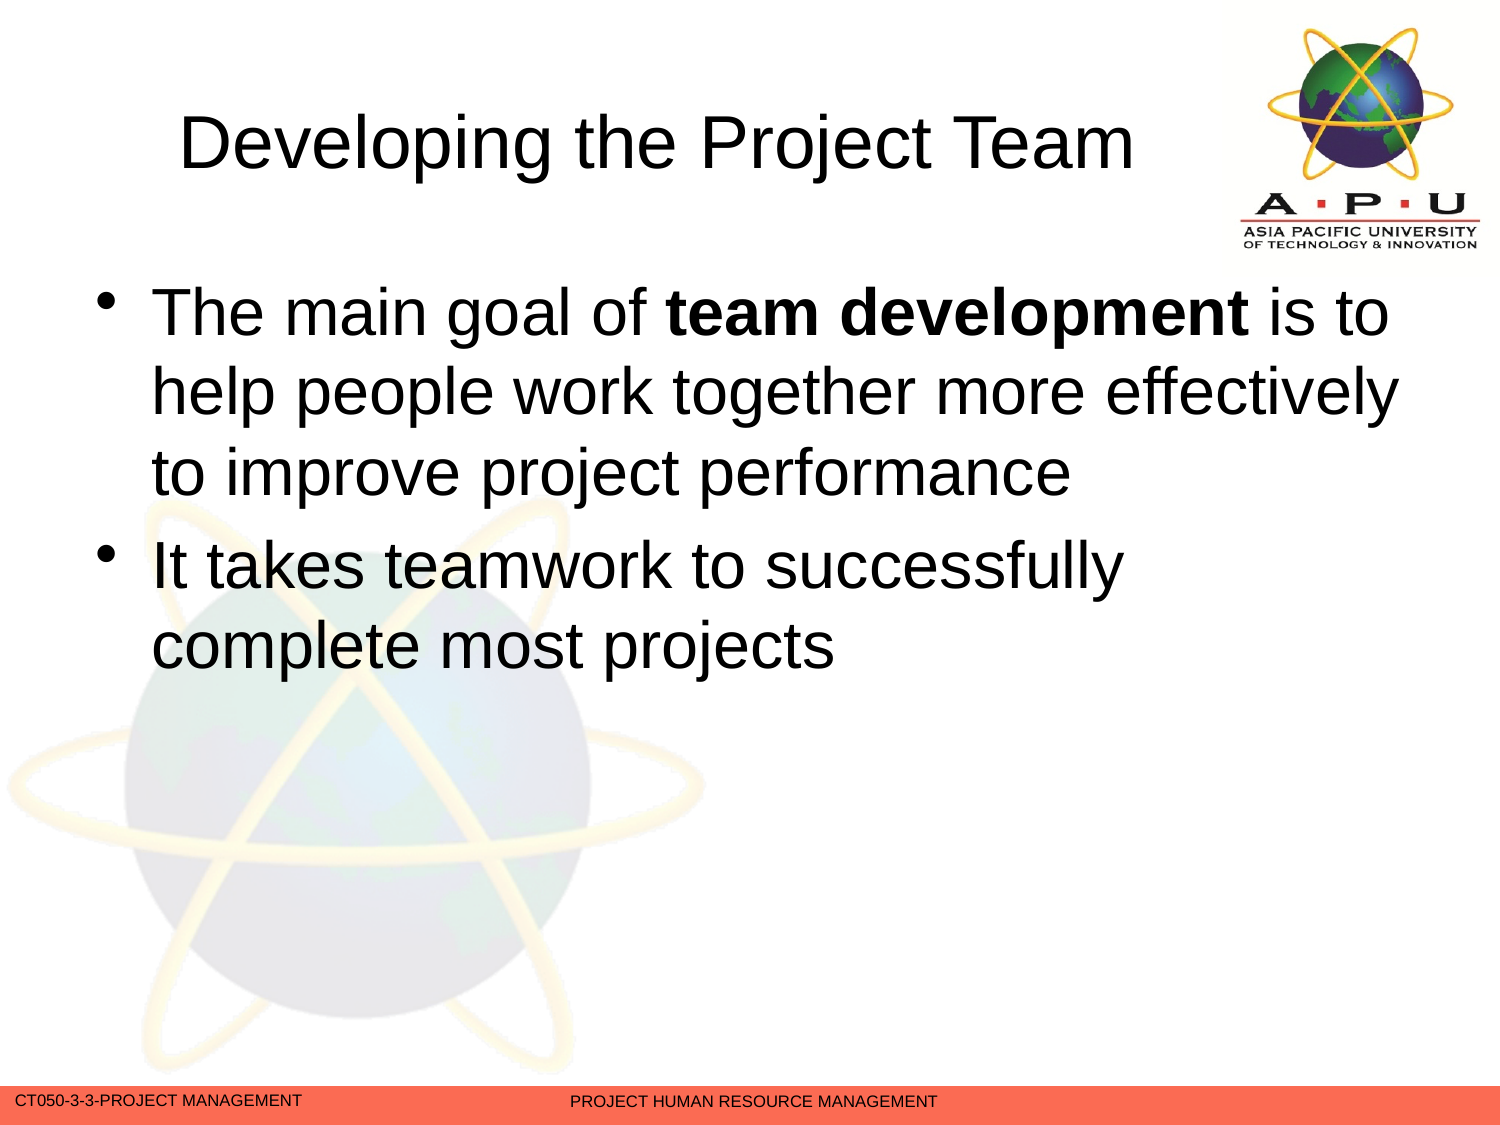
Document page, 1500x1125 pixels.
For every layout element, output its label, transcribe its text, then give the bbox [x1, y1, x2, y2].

picture [1222, 0, 1500, 277]
list The main goal of team development is to help people work together more effectively to improve project performance It takes teamwork to successfully complete most projects [79, 260, 1430, 1085]
title Developing the Project Team [79, 45, 1235, 233]
